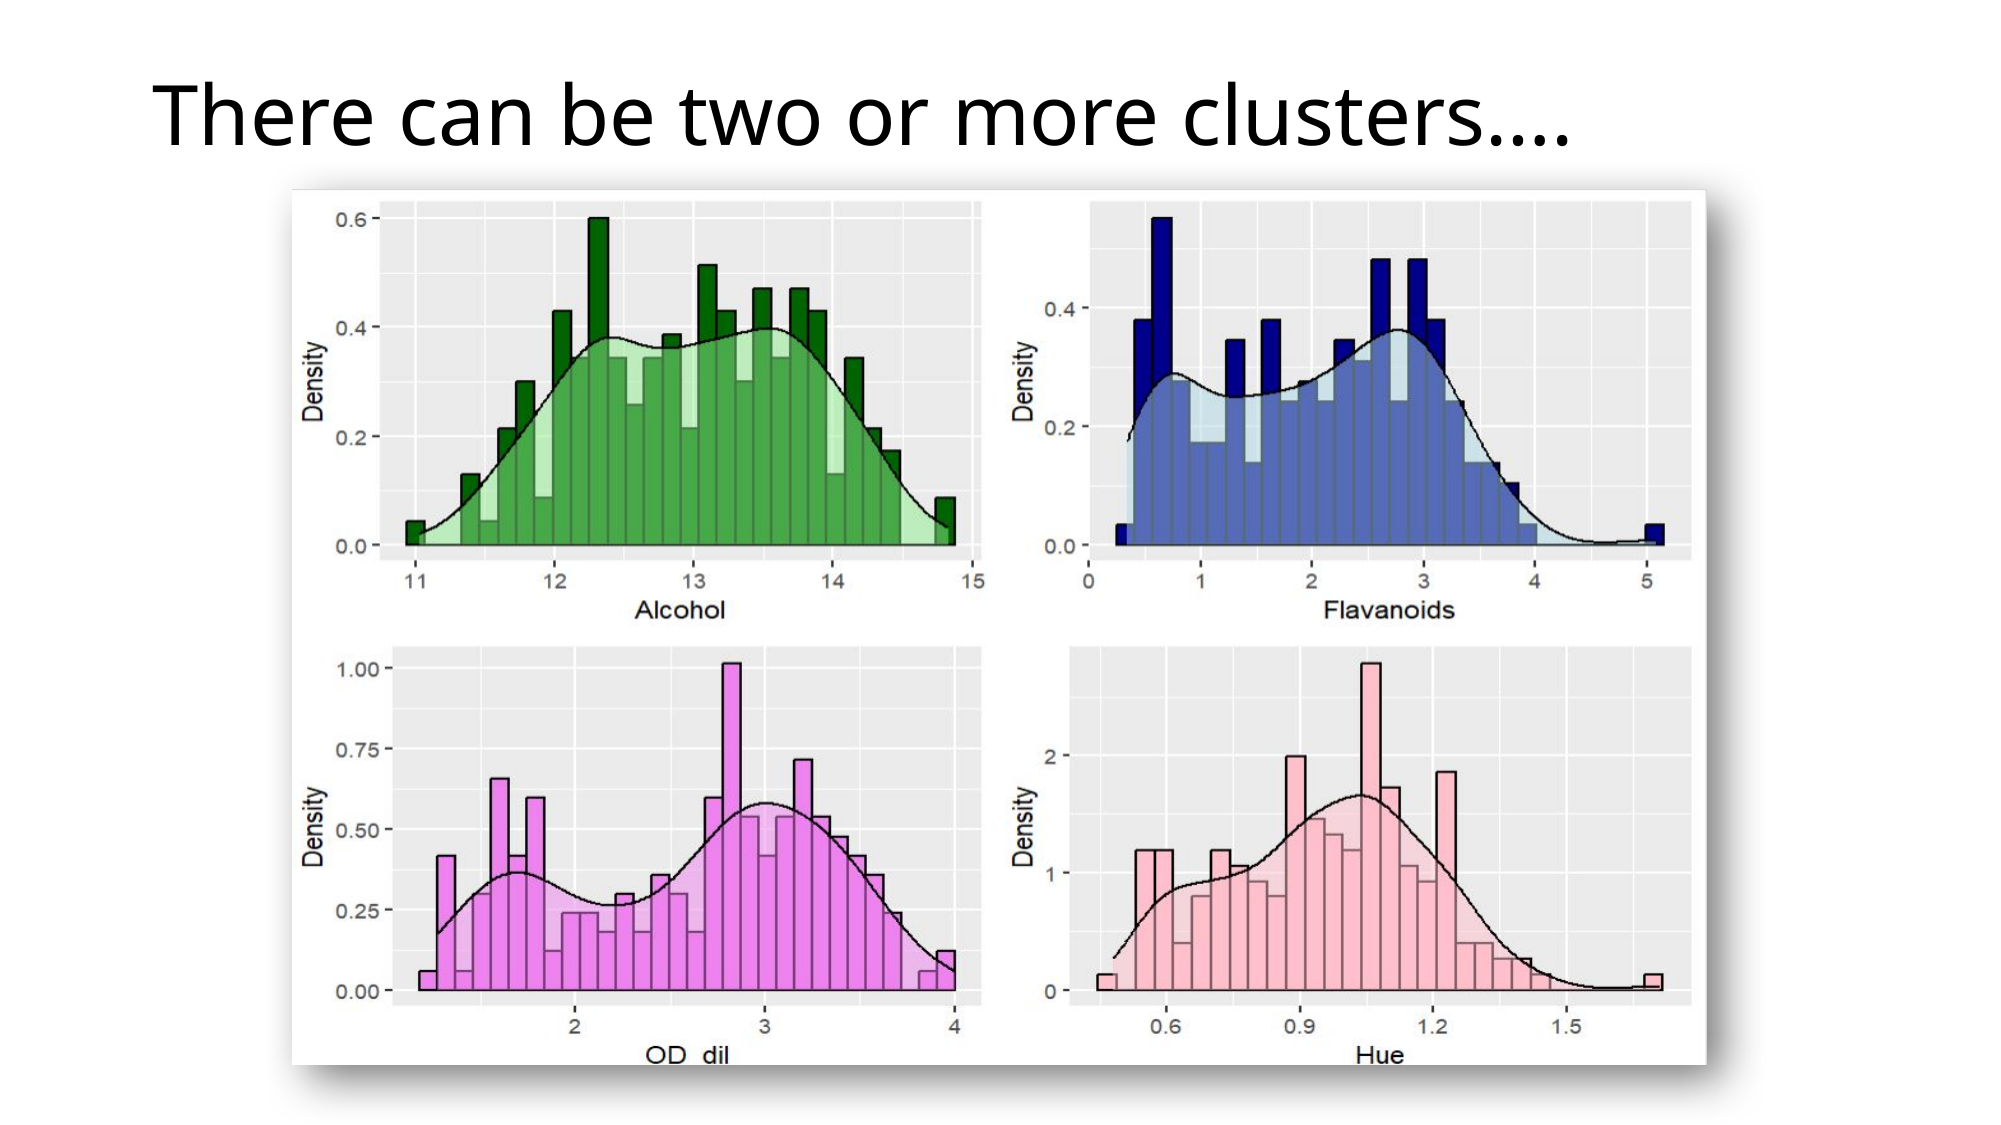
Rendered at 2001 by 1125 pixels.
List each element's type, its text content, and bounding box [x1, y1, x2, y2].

title There can be two or more clusters…. [137, 59, 1863, 179]
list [292, 189, 1708, 1066]
